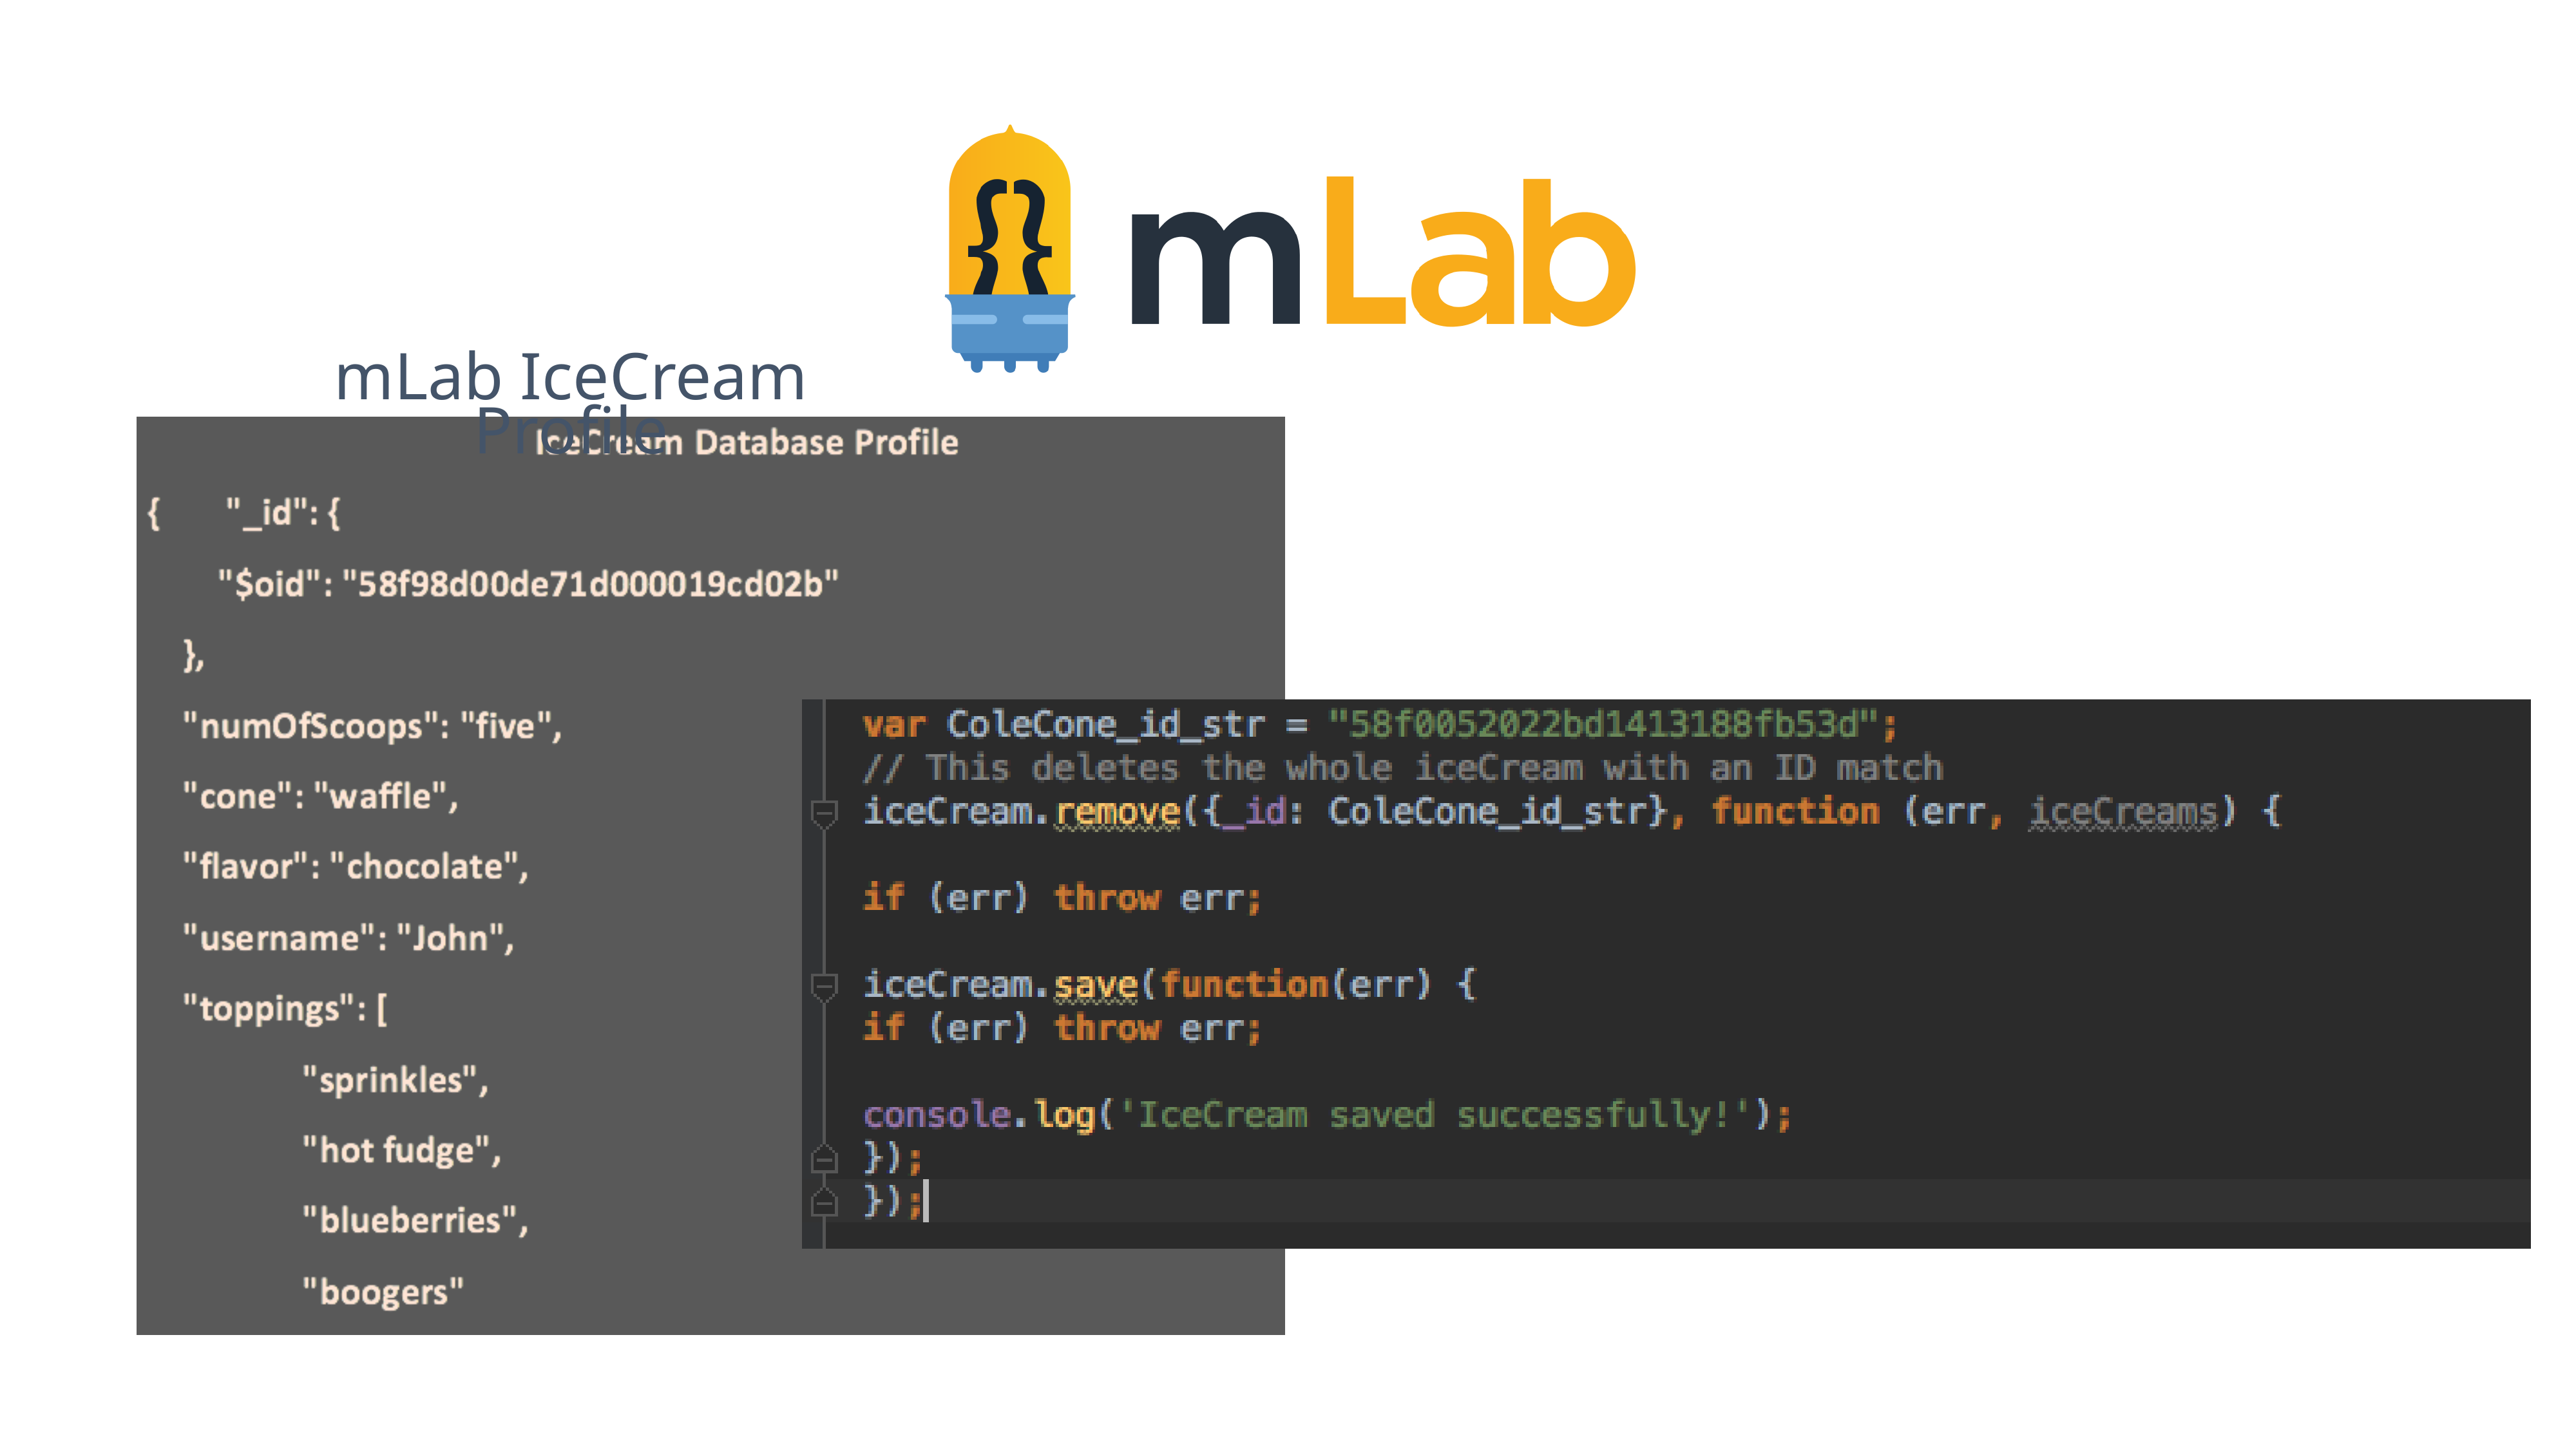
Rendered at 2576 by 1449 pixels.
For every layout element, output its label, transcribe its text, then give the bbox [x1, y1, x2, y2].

picture [137, 49, 2531, 1335]
text_box mLab IceCream Profile [220, 346, 922, 417]
